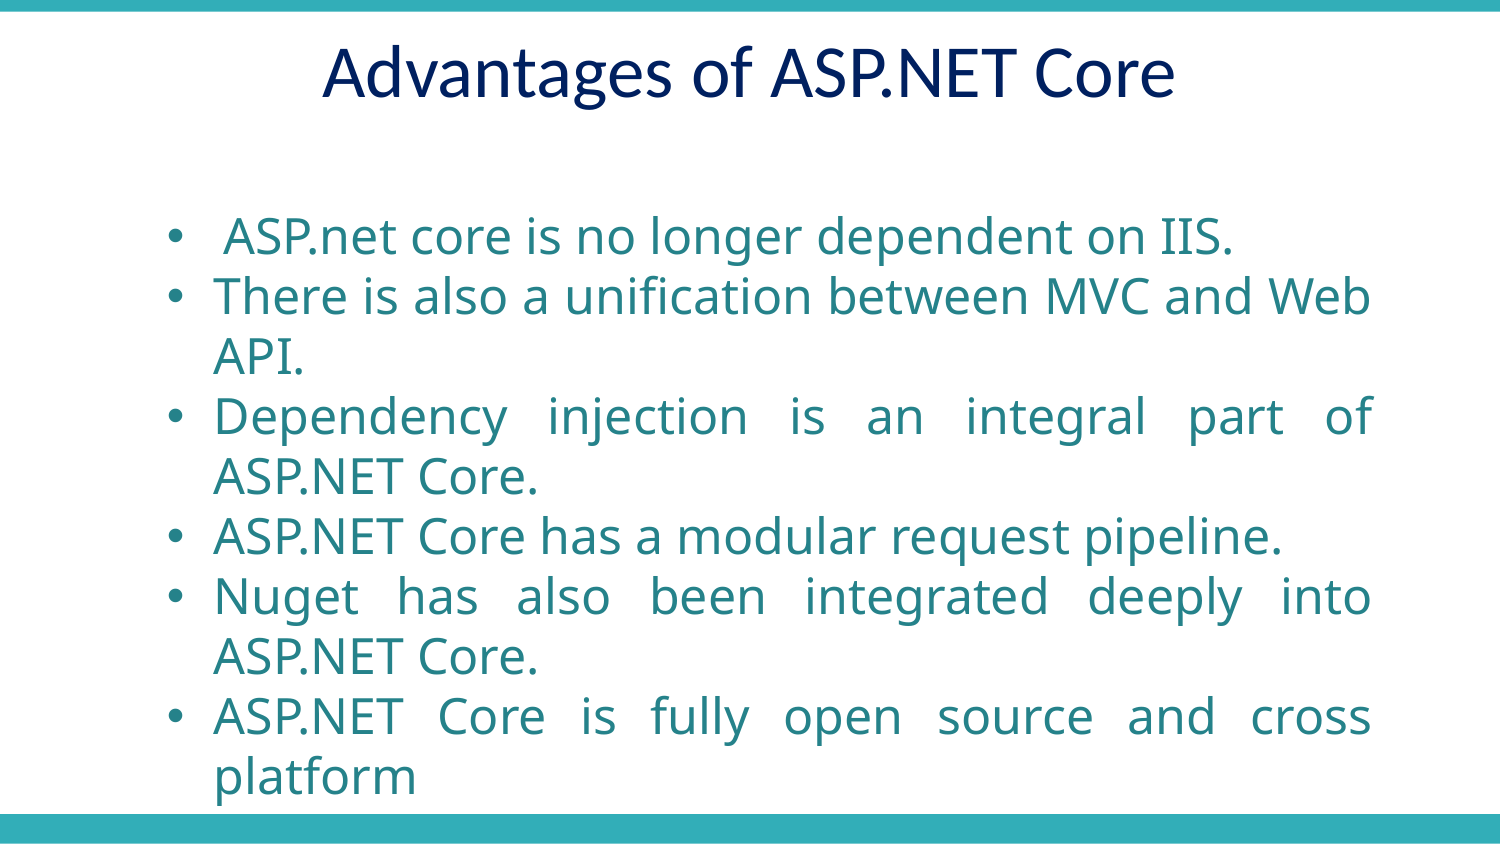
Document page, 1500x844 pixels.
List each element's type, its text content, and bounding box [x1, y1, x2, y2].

list Advantages of ASP.NET Core [0, 20, 1500, 115]
text_box ASP.net core is no longer dependent on IIS. There is also a unification between MVC and Web API. Dependency injection is an integral part of ASP.NET Core. ASP.NET Core has a modular request pipeline. Nuget has also been integrated deeply into ASP.NET Core. ASP.NET Core is fully open source and cross platform [152, 197, 1388, 813]
